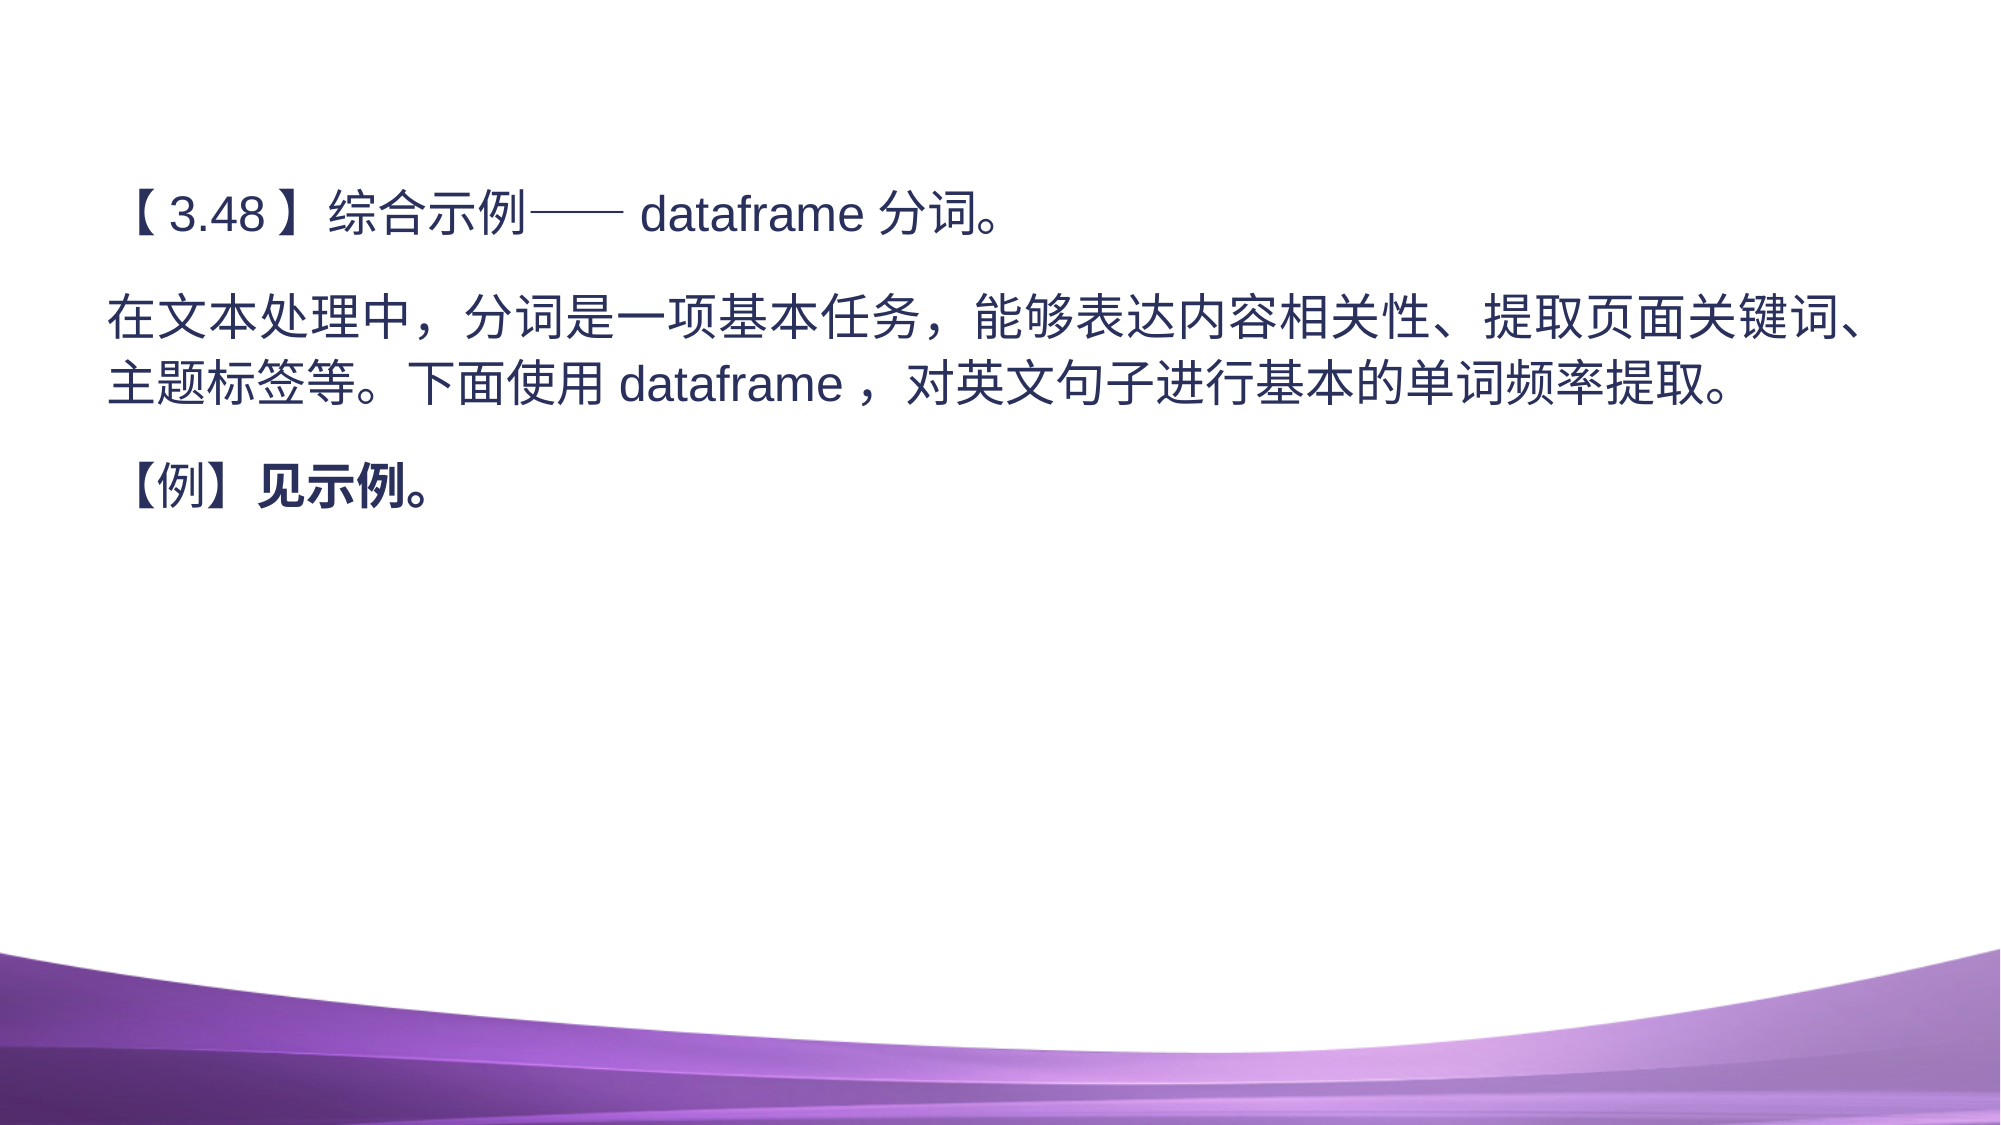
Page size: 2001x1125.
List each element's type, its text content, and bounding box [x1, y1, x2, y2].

list 【3.48】综合示例——dataframe分词。 在文本处理中，分词是一项基本任务，能够表达内容相关性、提取页面关键词、主题标签等。下面使用dataframe，对英文句子进行基本的单词频率提取。 【例】见示例。 [91, 168, 1906, 1021]
picture [0, 943, 2001, 1125]
